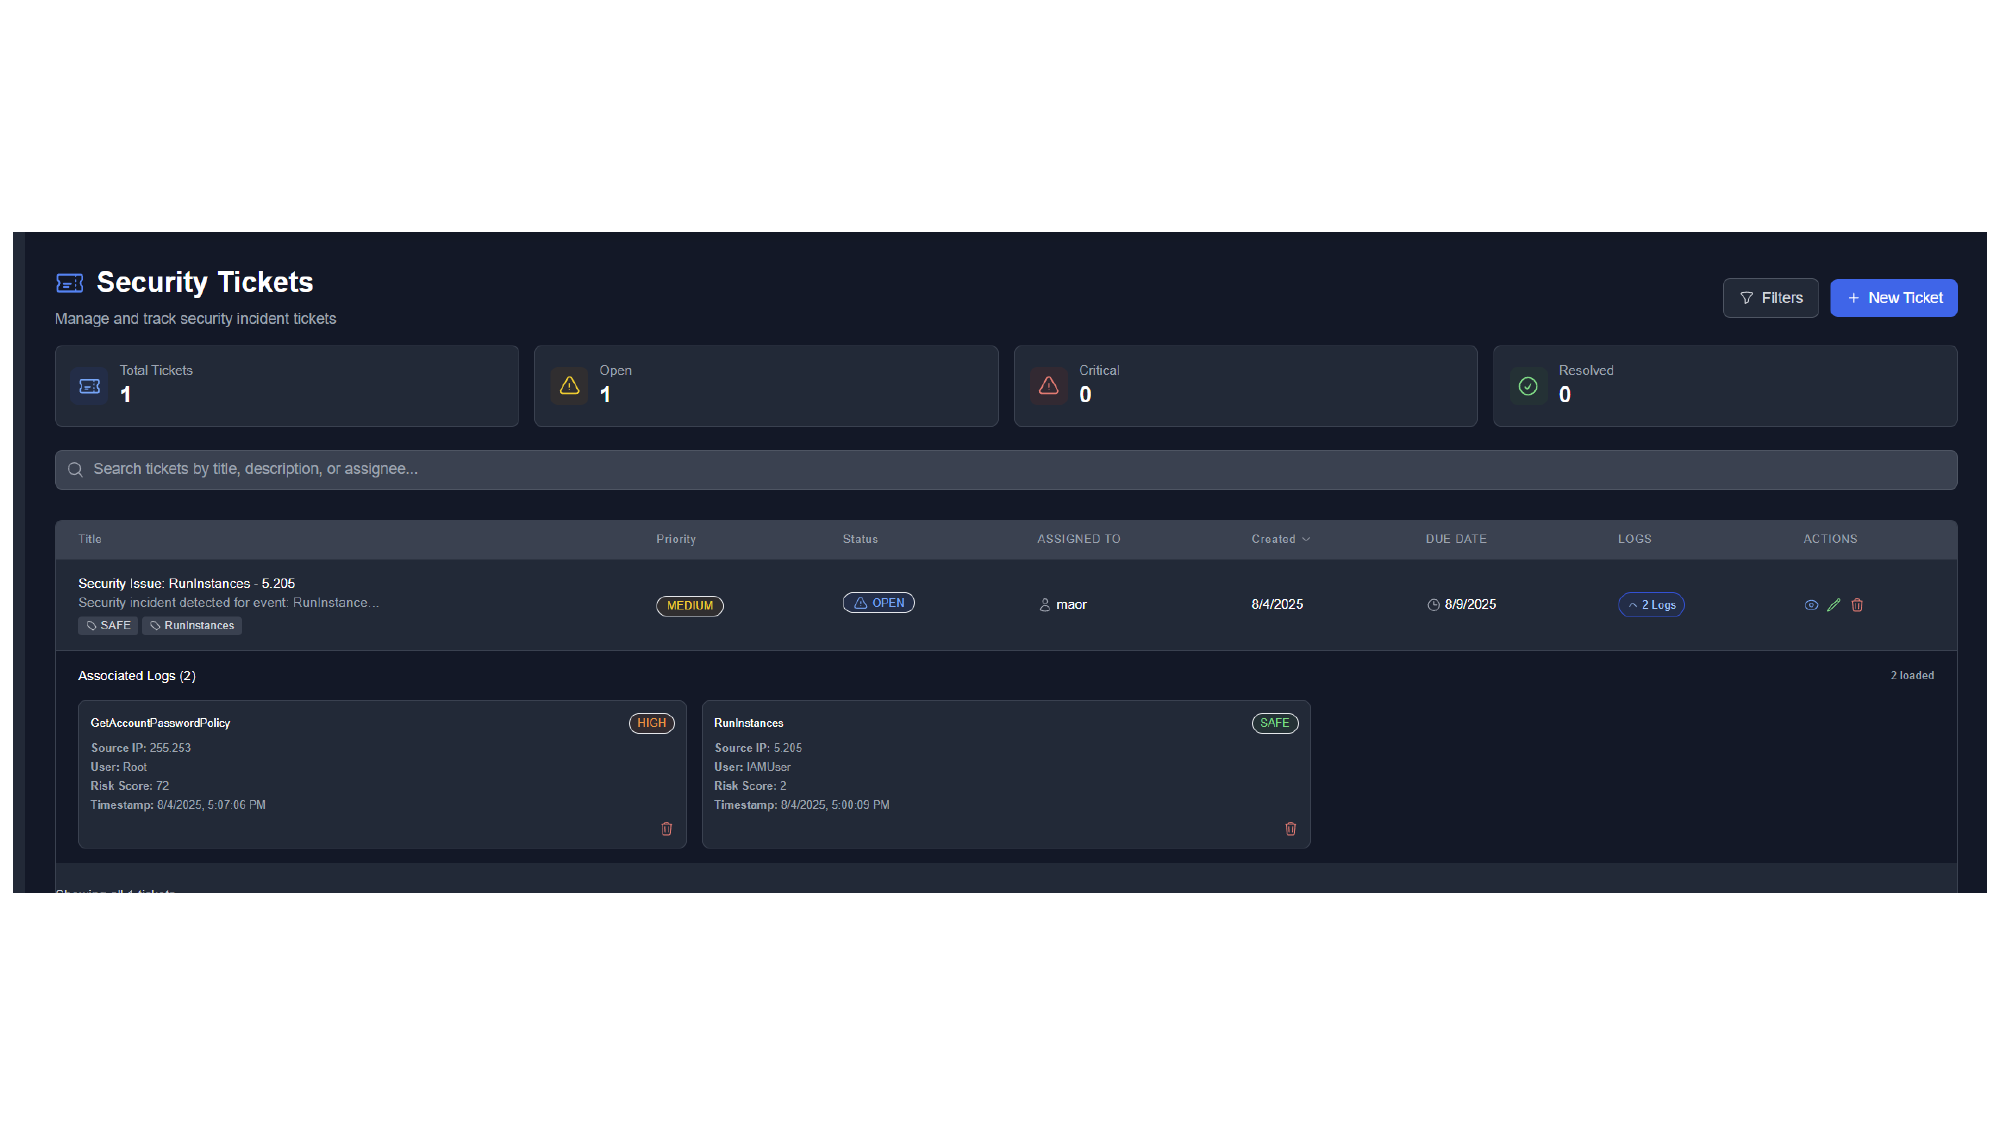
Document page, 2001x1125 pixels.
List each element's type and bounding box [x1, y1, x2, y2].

picture [12, 231, 1988, 893]
